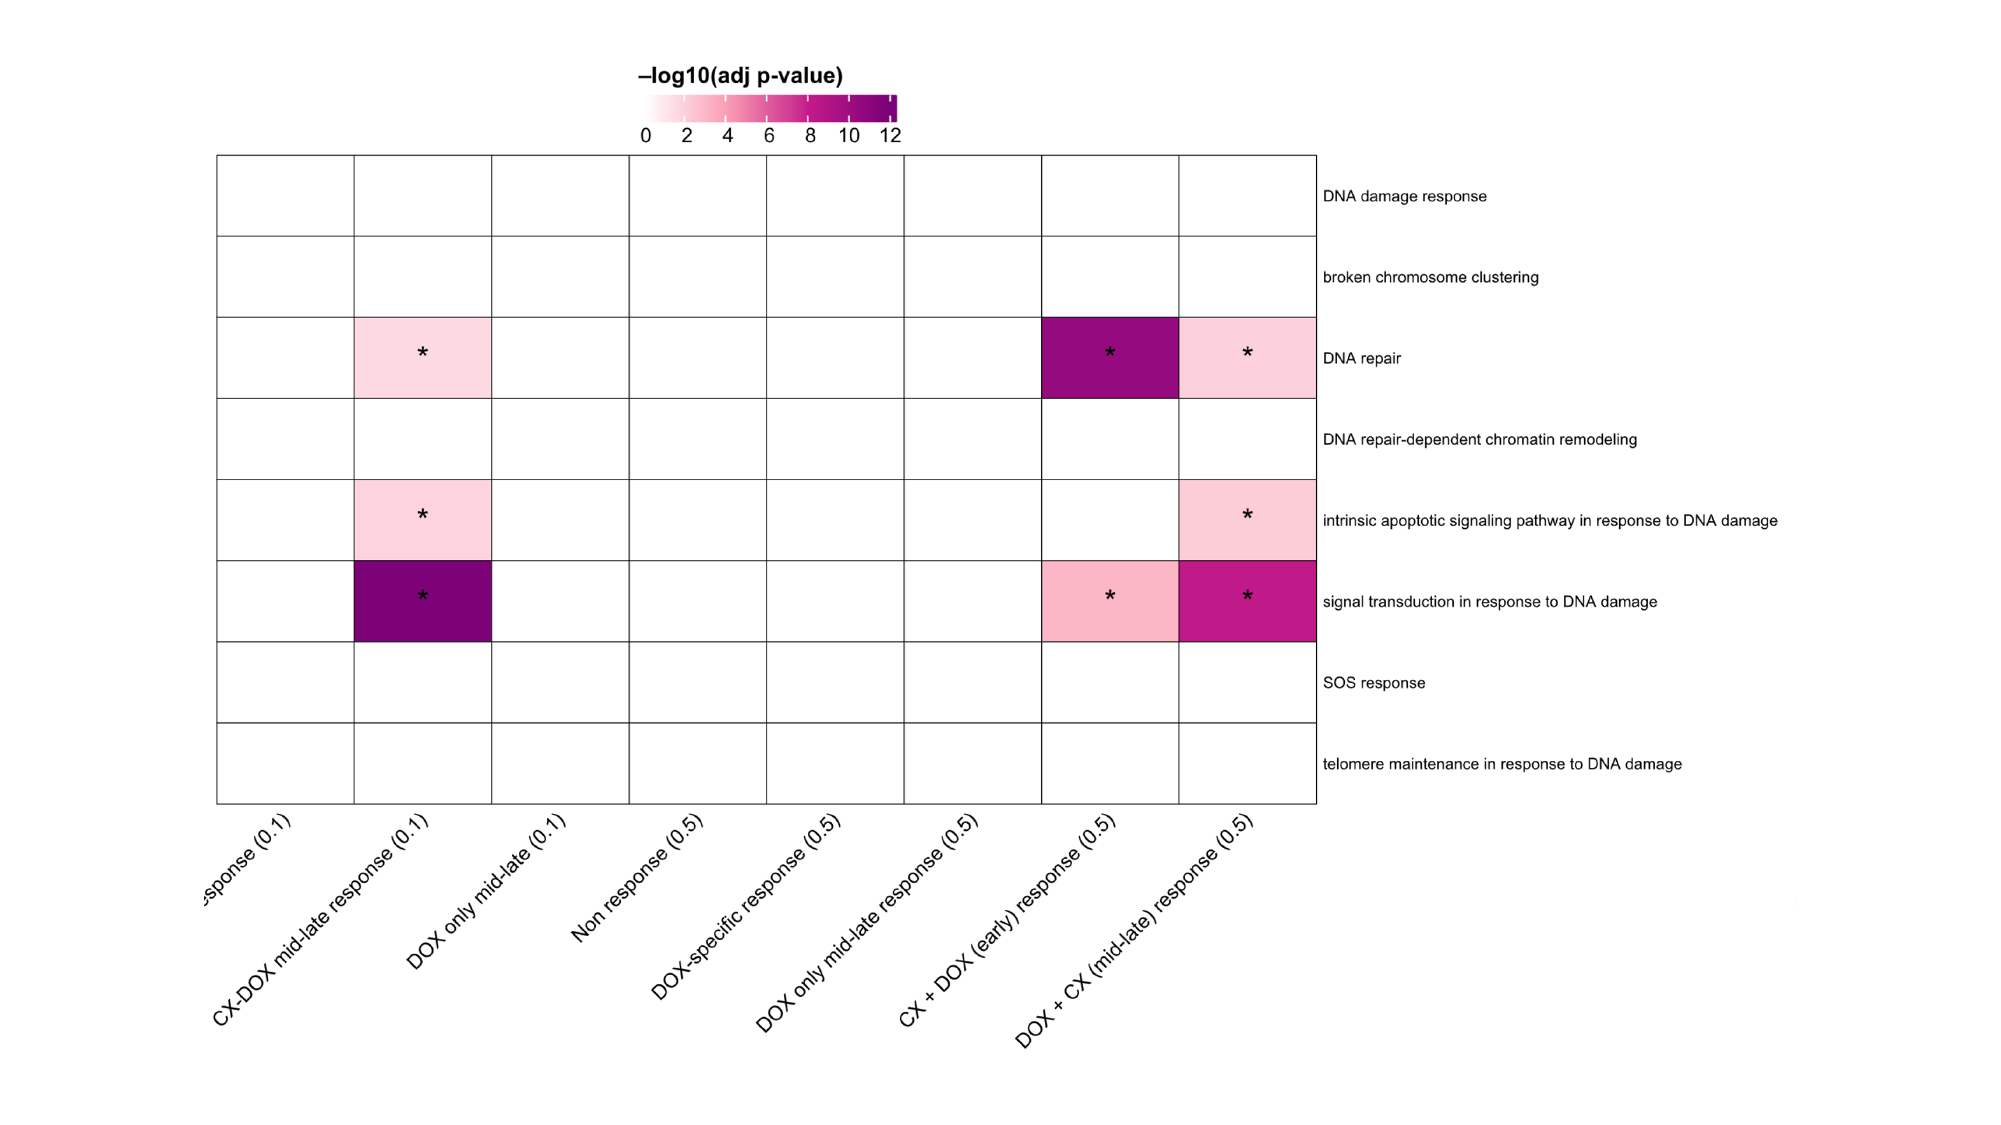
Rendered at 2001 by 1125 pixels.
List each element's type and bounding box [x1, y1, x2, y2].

picture [203, 54, 1796, 1071]
